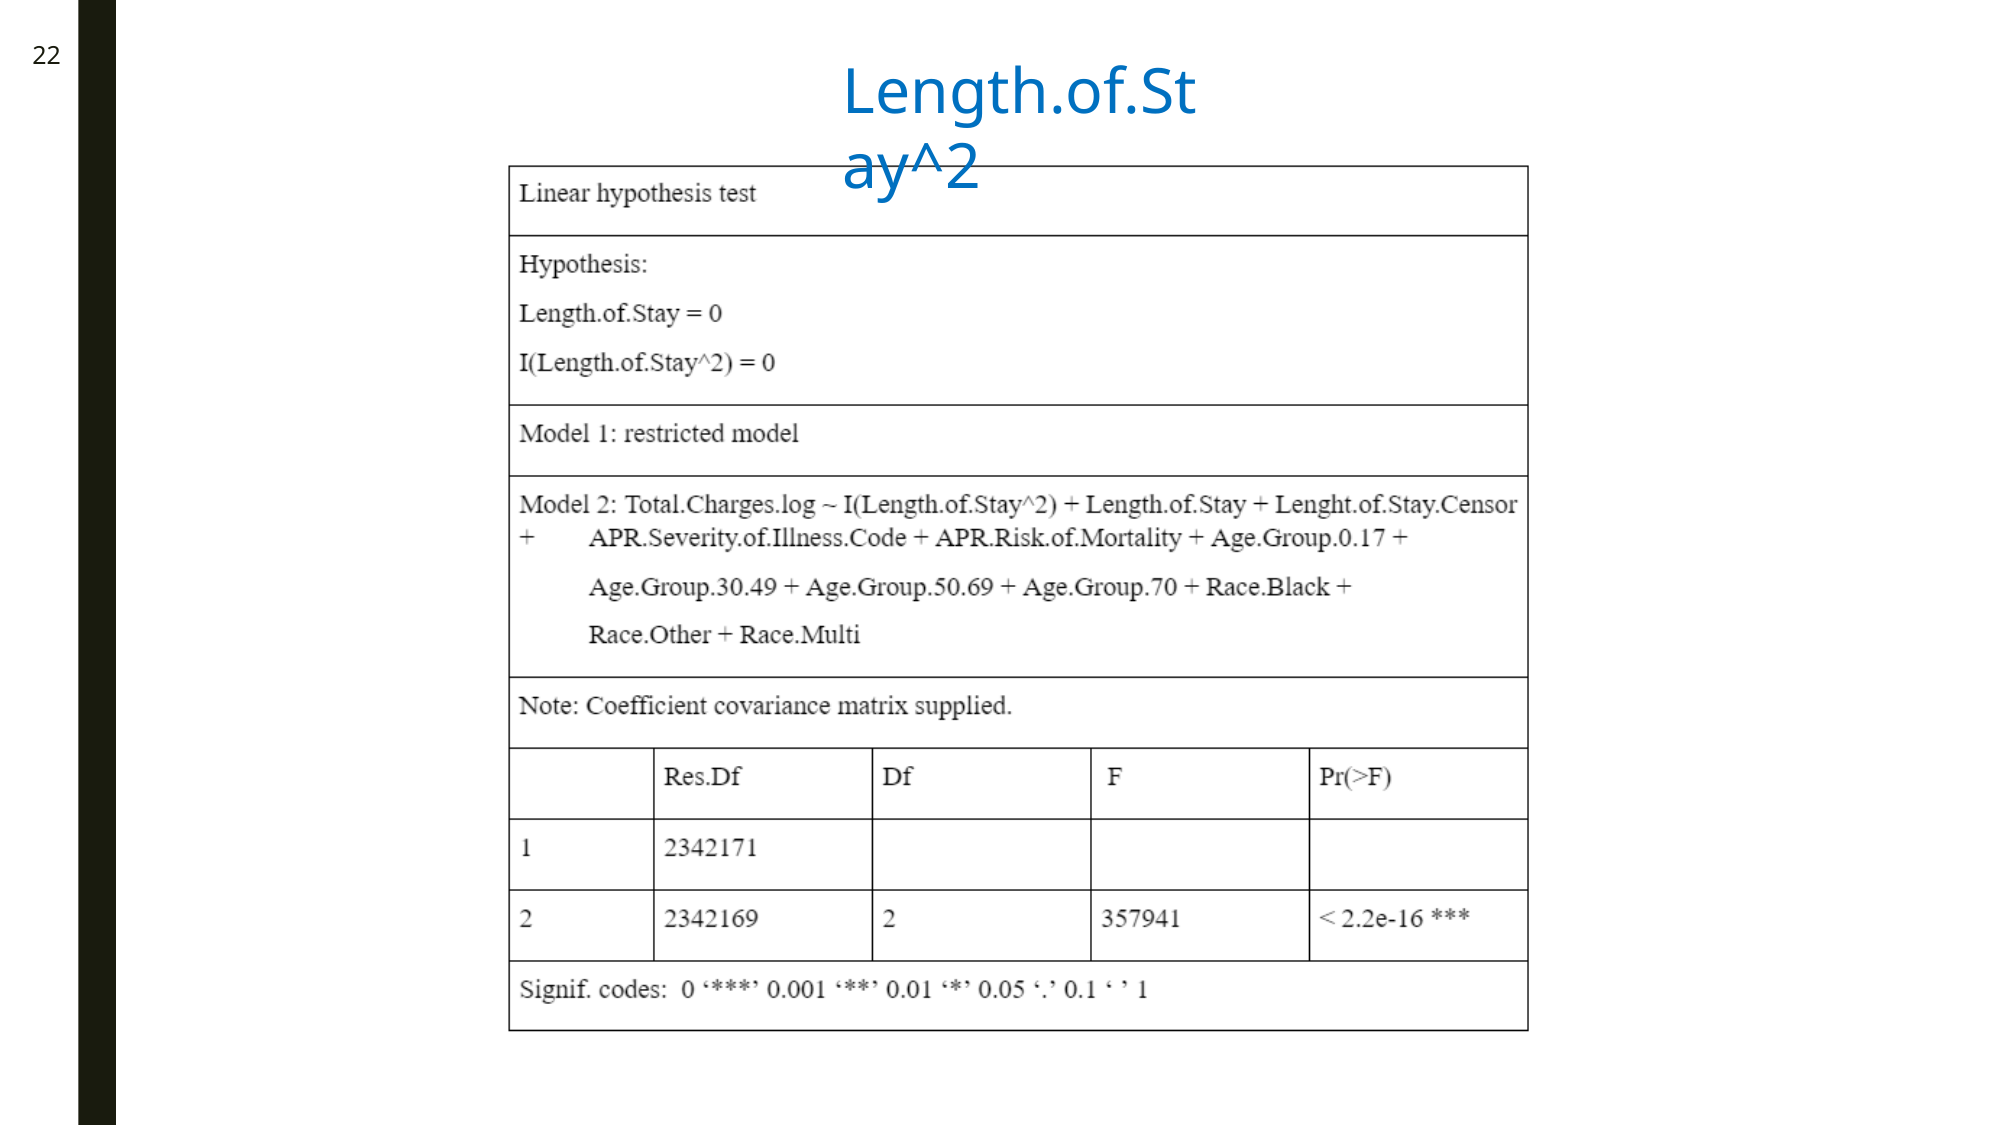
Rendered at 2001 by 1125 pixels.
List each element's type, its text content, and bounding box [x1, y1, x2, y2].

text_box Length.of.Stay^2 [828, 44, 1239, 157]
picture [500, 157, 1542, 1043]
slide_number 22 [0, 23, 76, 90]
